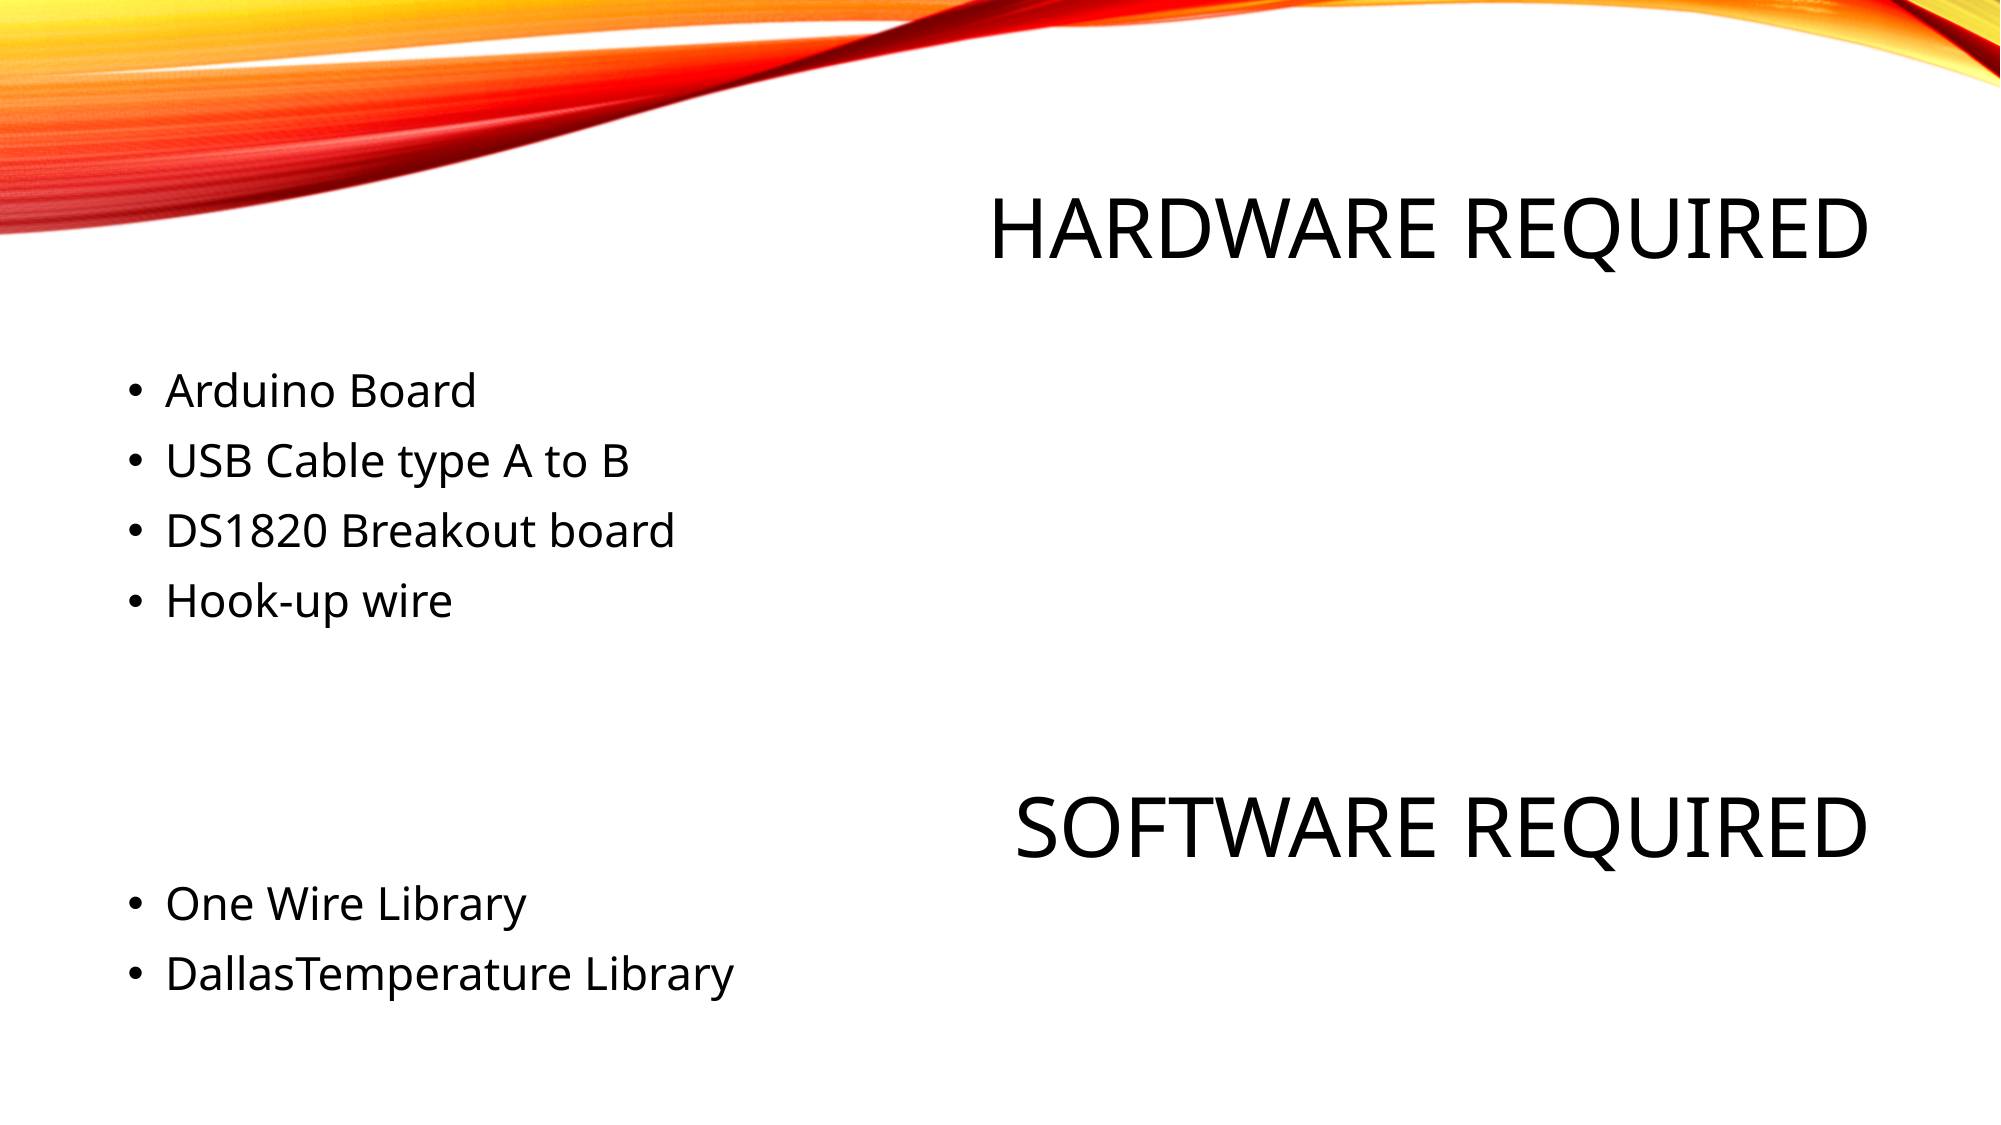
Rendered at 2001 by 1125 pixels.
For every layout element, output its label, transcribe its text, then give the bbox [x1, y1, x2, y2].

text_box One Wire Library DallasTemperature Library [112, 872, 1888, 1027]
picture [0, 0, 2000, 237]
text_box SOFTWARE Required [474, 724, 1888, 872]
list Arduino Board USB Cable type A to B DS1820 Breakout board Hook-up wire [112, 360, 1888, 745]
title Hardware Required [474, 125, 1888, 338]
